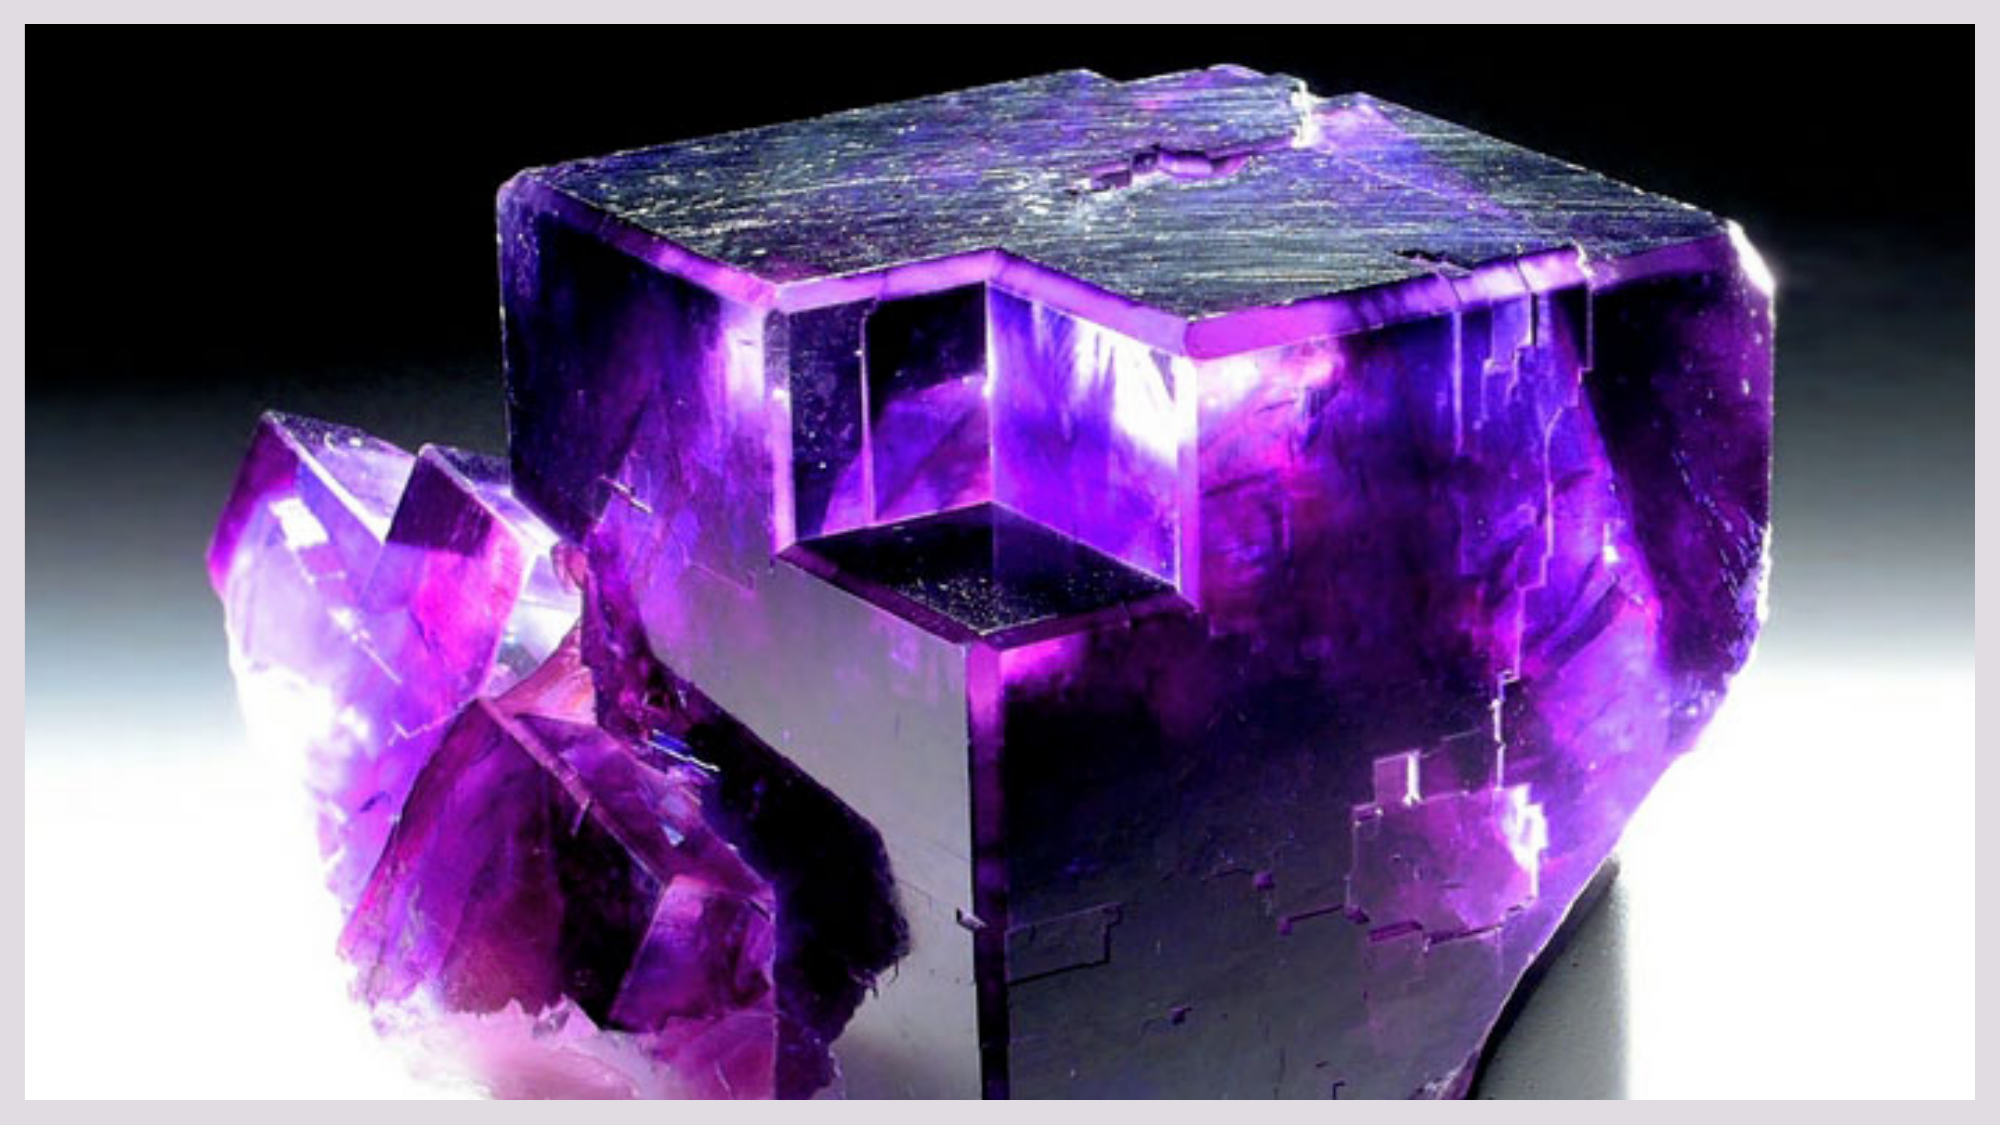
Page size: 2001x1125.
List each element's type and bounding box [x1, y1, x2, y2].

picture [24, 24, 1975, 1100]
text_box [0, 0, 2000, 1125]
